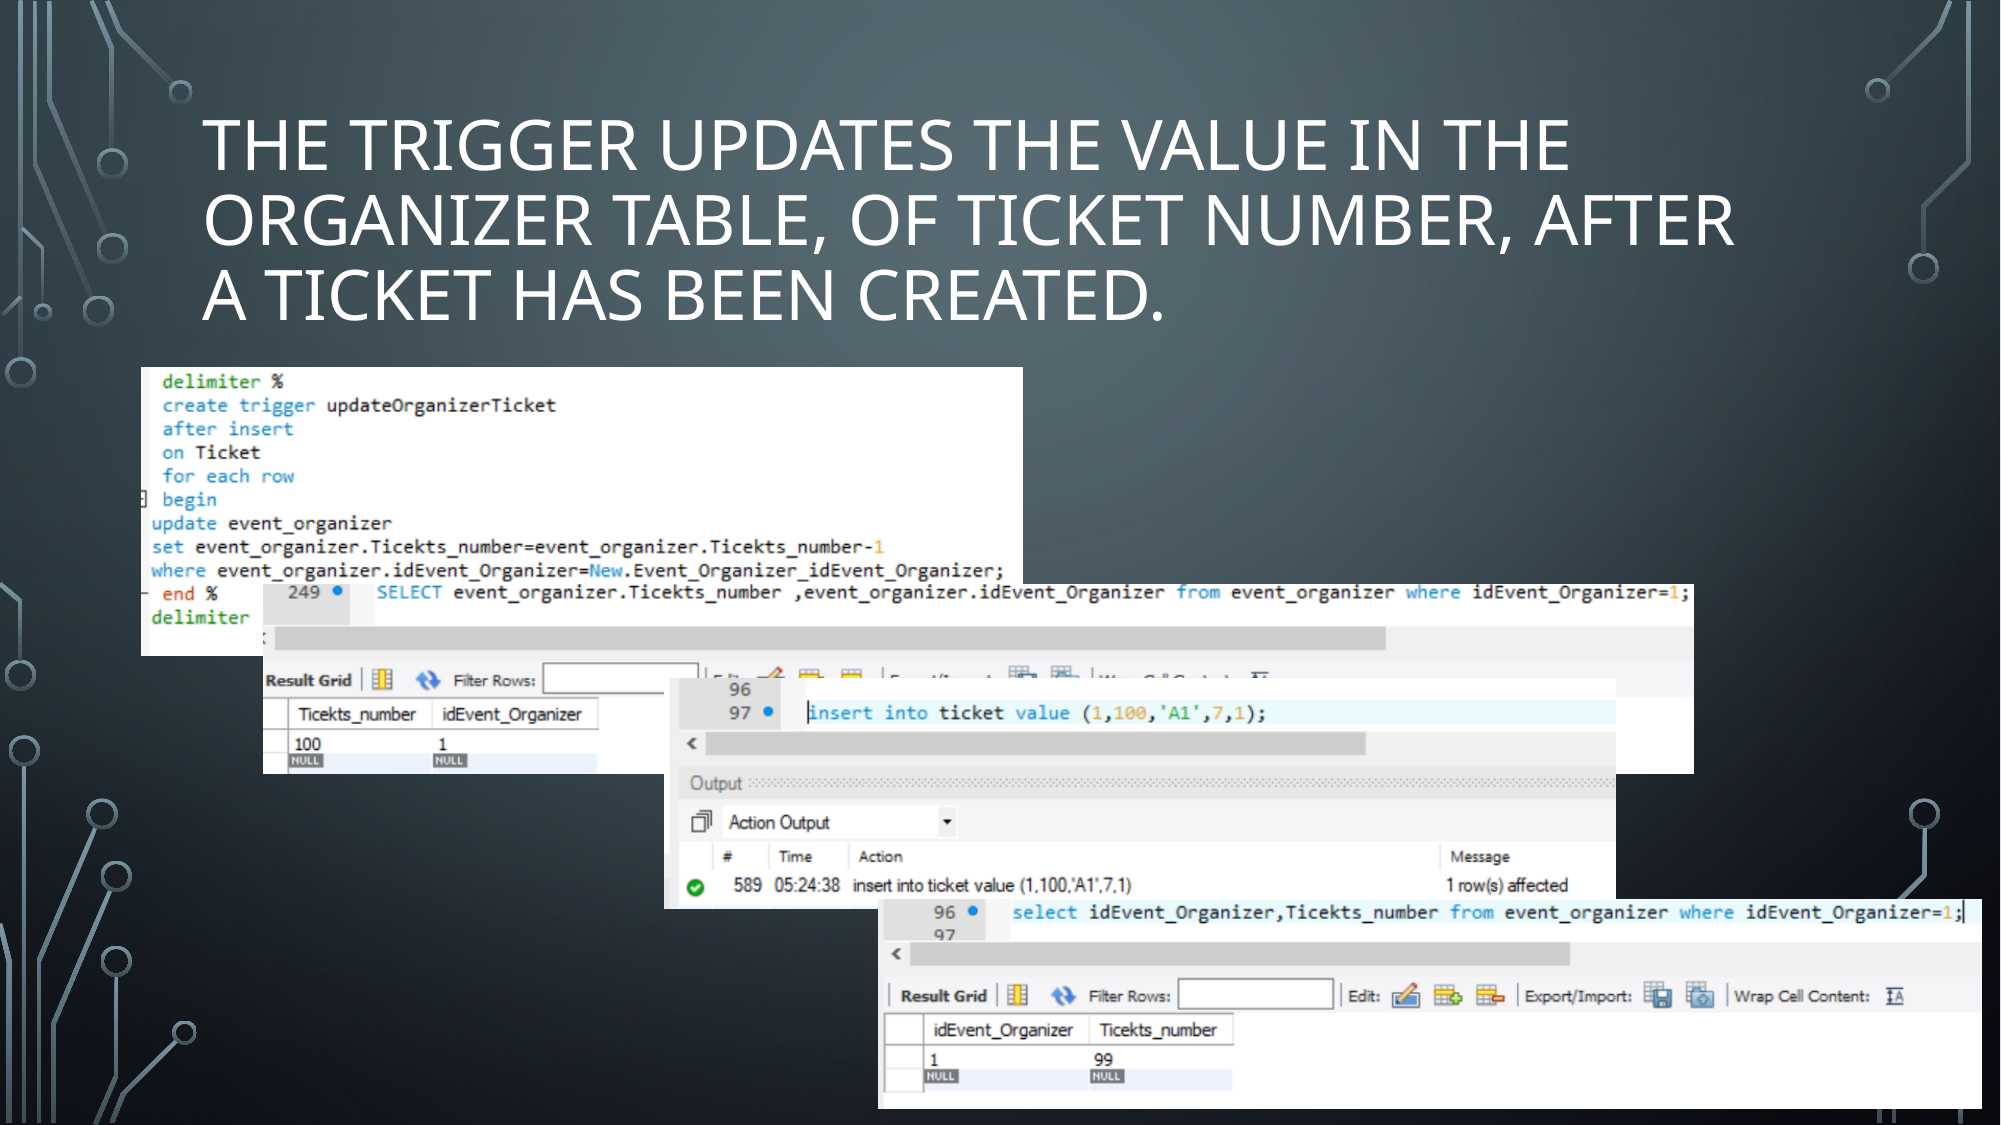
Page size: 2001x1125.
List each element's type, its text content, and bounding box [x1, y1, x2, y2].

picture [263, 583, 1982, 1109]
title The trigger updates the value in the organizer table, of ticket number, after a ticket has been created. [187, 101, 1813, 344]
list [141, 367, 1023, 656]
